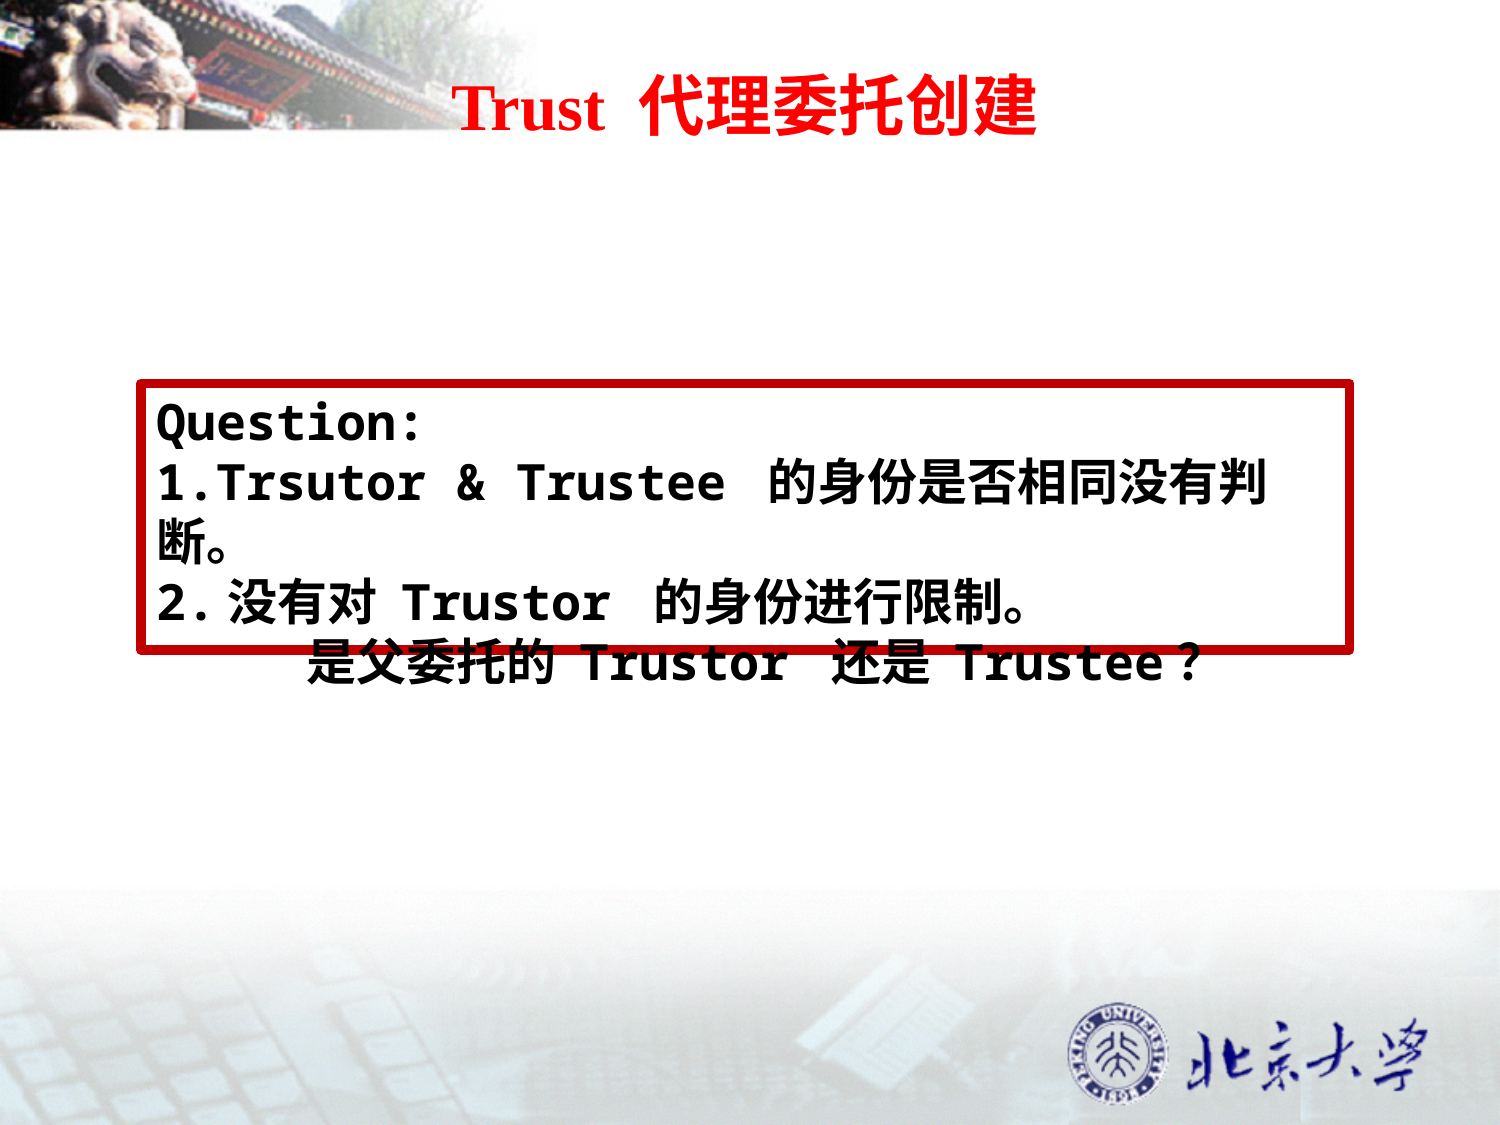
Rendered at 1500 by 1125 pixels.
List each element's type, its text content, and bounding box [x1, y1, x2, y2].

text_box Question: 1.Trsutor & Trustee 的身份是否相同没有判断。 2.没有对 Trustor 的身份进行限制。 是父委托的 Trustor 还是 Trustee？ [140, 383, 1350, 650]
title Trust 代理委托创建 [107, 30, 1384, 169]
picture [0, 0, 1500, 1125]
